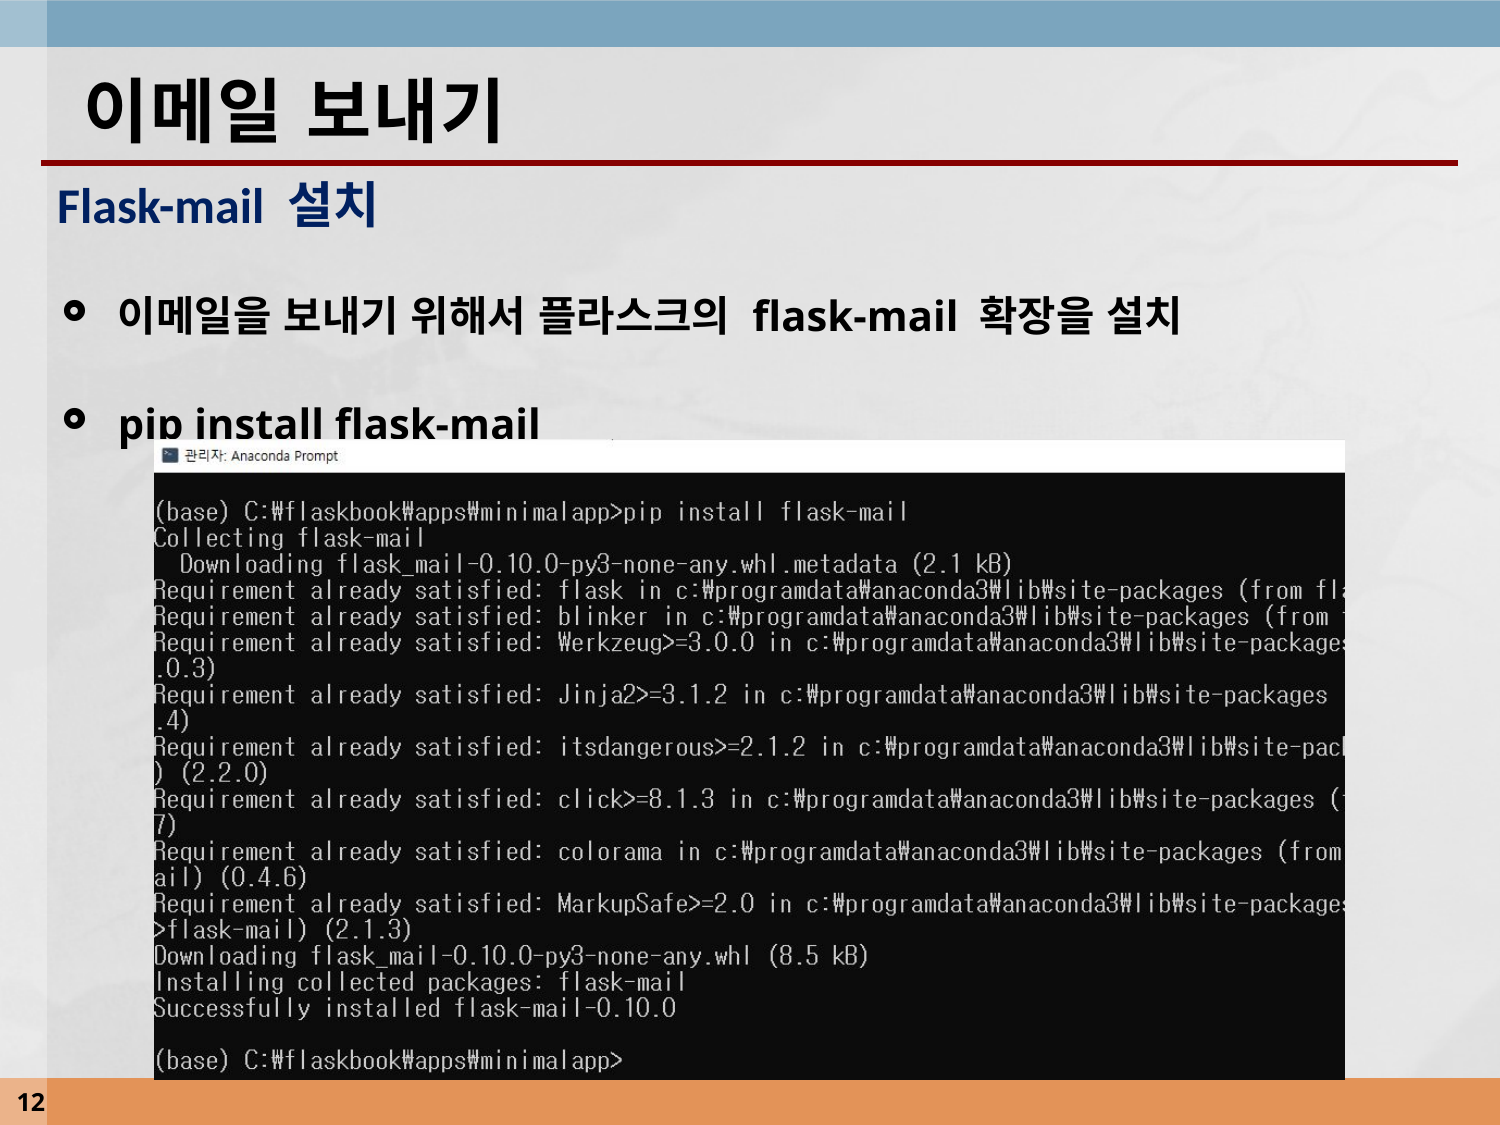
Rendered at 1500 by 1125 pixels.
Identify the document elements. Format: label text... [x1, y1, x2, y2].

text_box Flask-mail 설치 [42, 172, 1477, 266]
picture [154, 439, 1345, 1080]
title 이메일 보내기 [69, 0, 1499, 160]
list 이메일을 보내기 위해서 플라스크의 flask-mail 확장을 설치 pip install flask-mail [46, 231, 1499, 1080]
